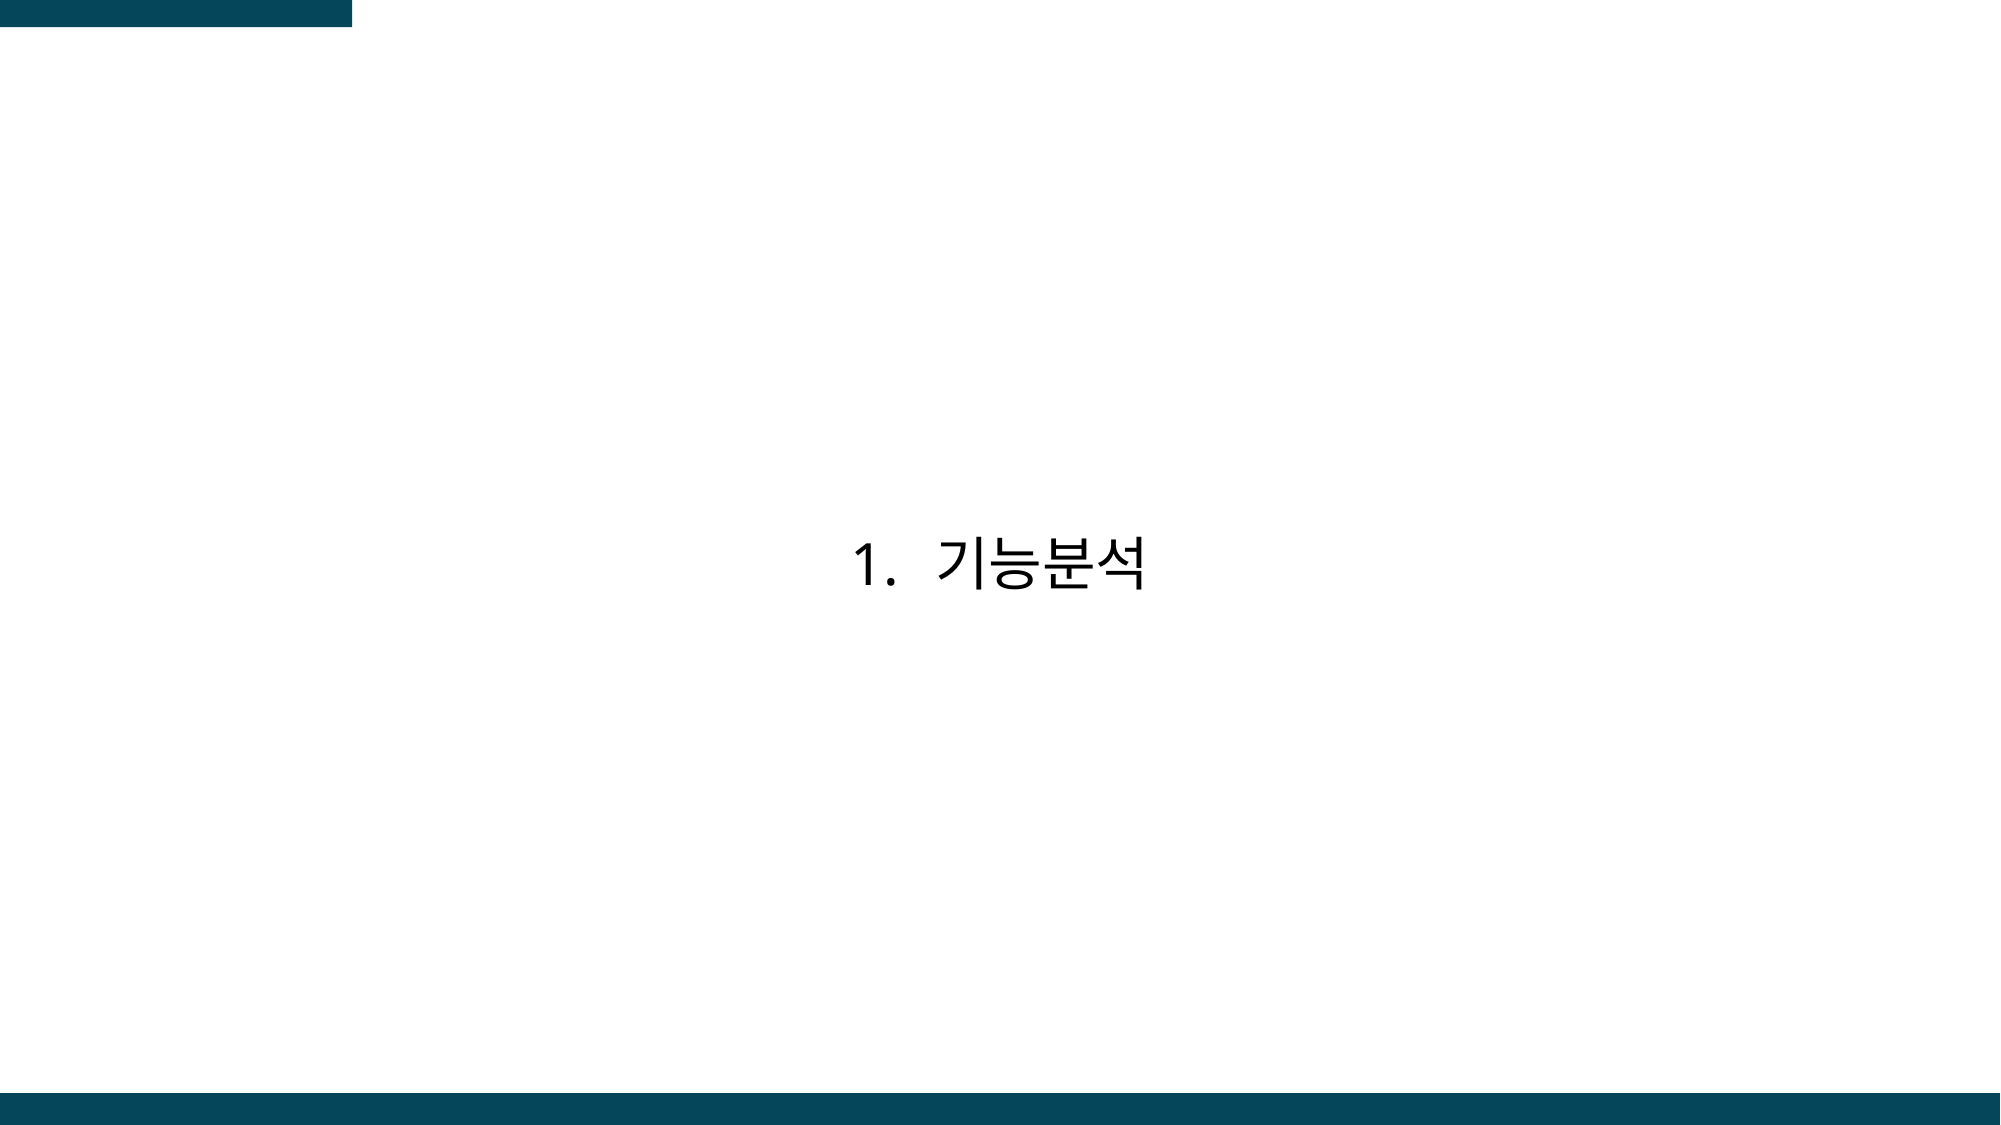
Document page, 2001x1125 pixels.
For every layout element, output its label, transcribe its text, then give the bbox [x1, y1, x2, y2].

text_box 기능분석 [836, 520, 1164, 605]
